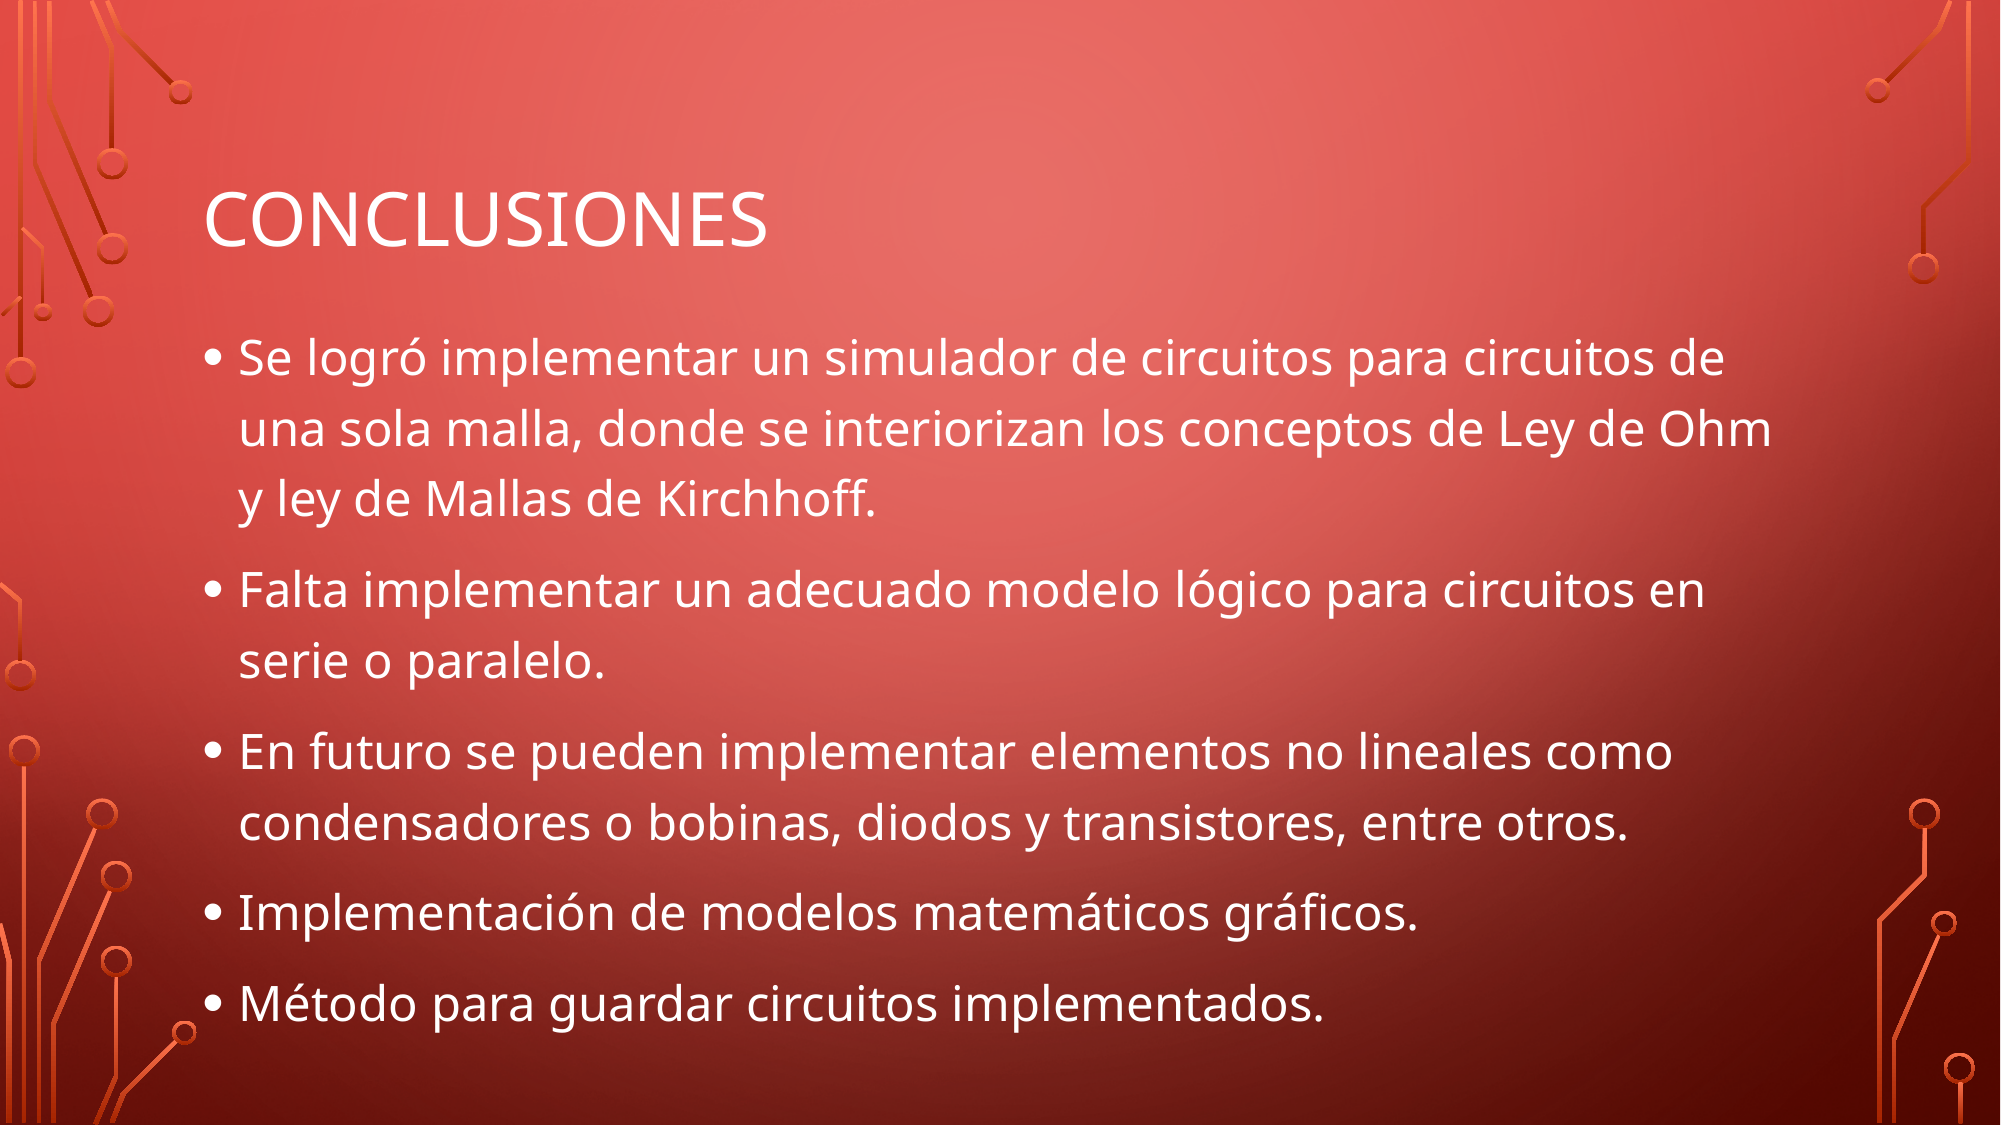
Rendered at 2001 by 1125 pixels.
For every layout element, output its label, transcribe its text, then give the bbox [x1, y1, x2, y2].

title conclusiones [187, 101, 1813, 307]
list Se logró implementar un simulador de circuitos para circuitos de una sola malla, donde se interiorizan los conceptos de Ley de Ohm y ley de Mallas de Kirchhoff. Falta implementar un adecuado modelo lógico para circuitos en serie o paralelo. En futuro se pueden implementar elementos no lineales como condensadores o bobinas, diodos y transistores, entre otros. Implementación de modelos matemáticos gráficos. Método para guardar circuitos implementados. [187, 307, 1813, 1040]
